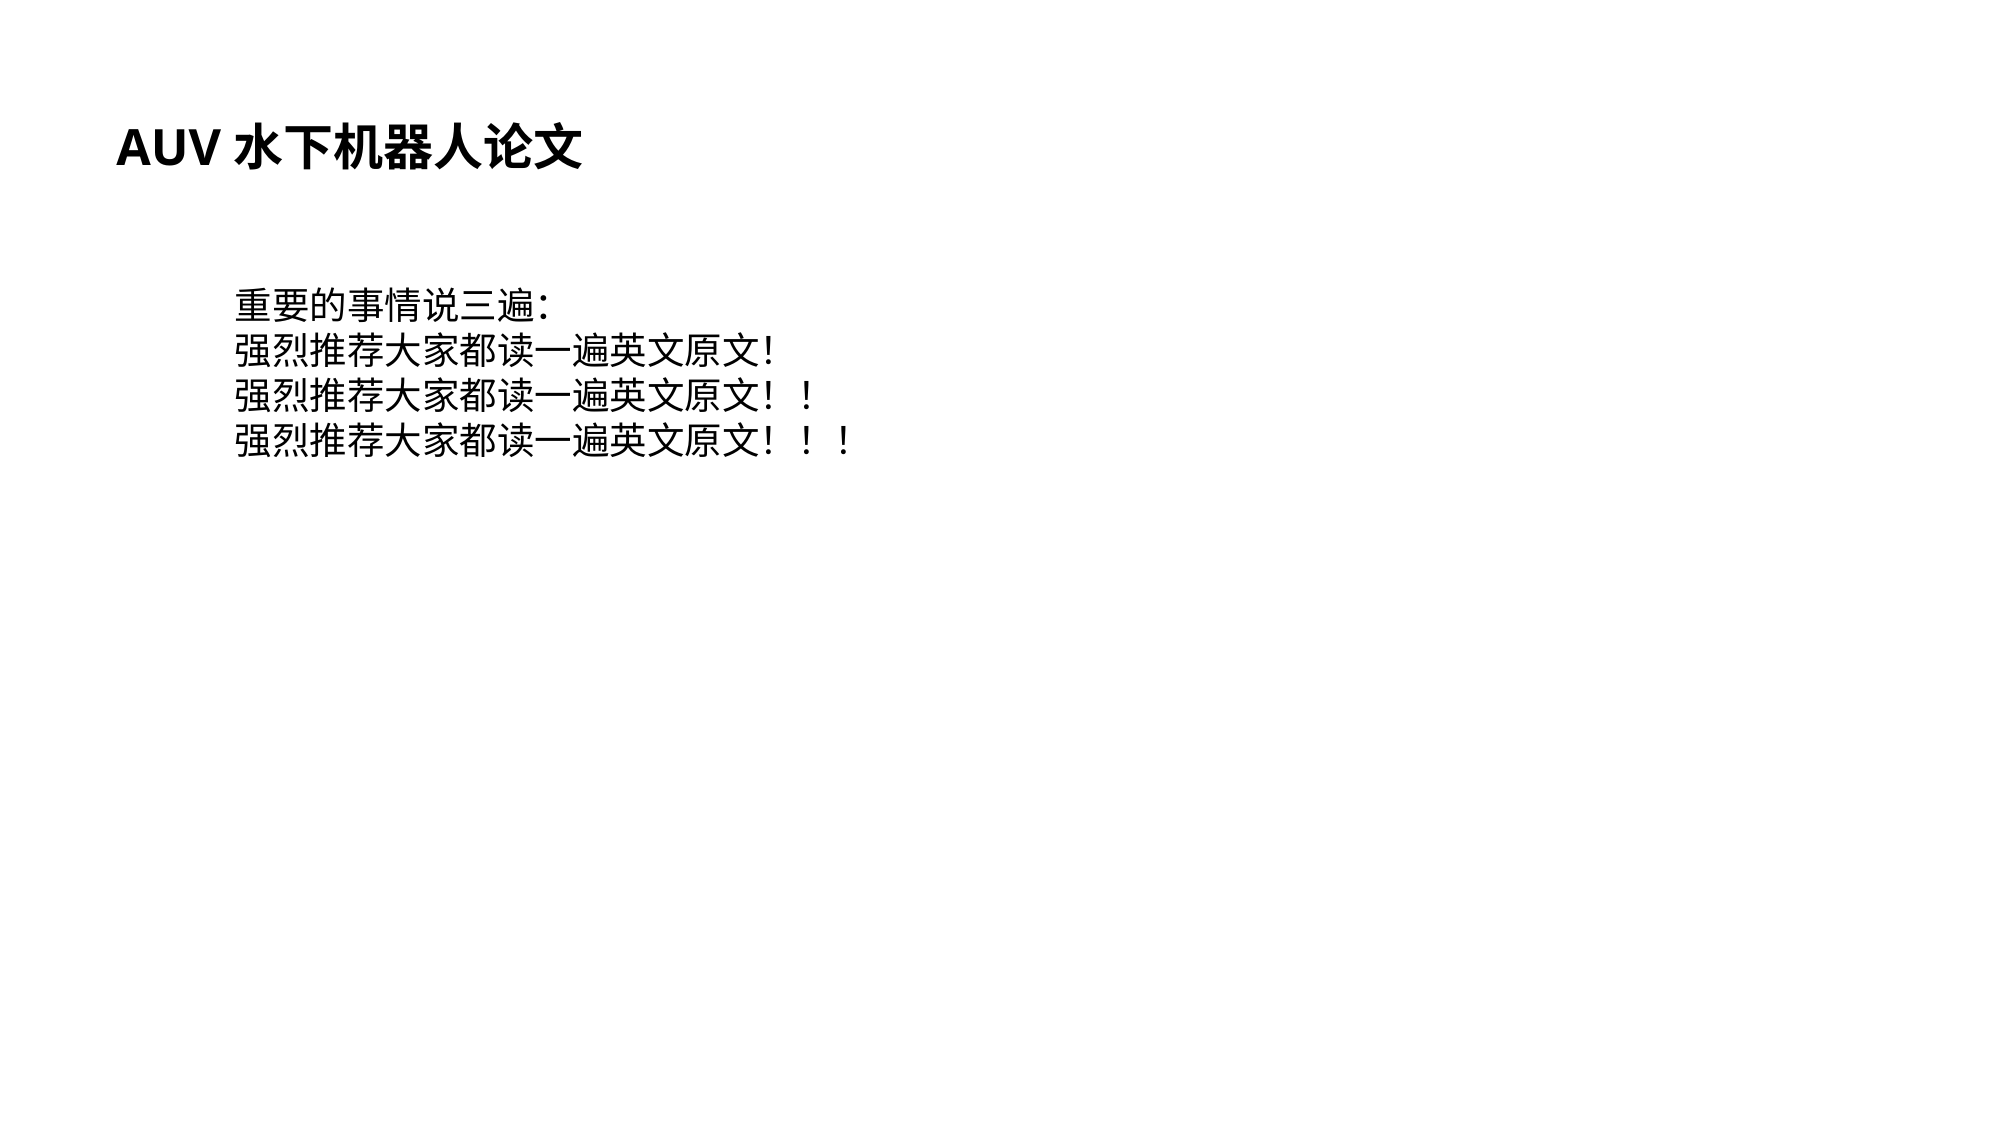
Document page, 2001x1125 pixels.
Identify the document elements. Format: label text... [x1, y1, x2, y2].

text_box AUV水下机器人论文 [101, 108, 598, 183]
text_box 重要的事情说三遍： 强烈推荐大家都读一遍英文原文！ 强烈推荐大家都读一遍英文原文！！ 强烈推荐大家都读一遍英文原文！！！ [219, 274, 1273, 560]
